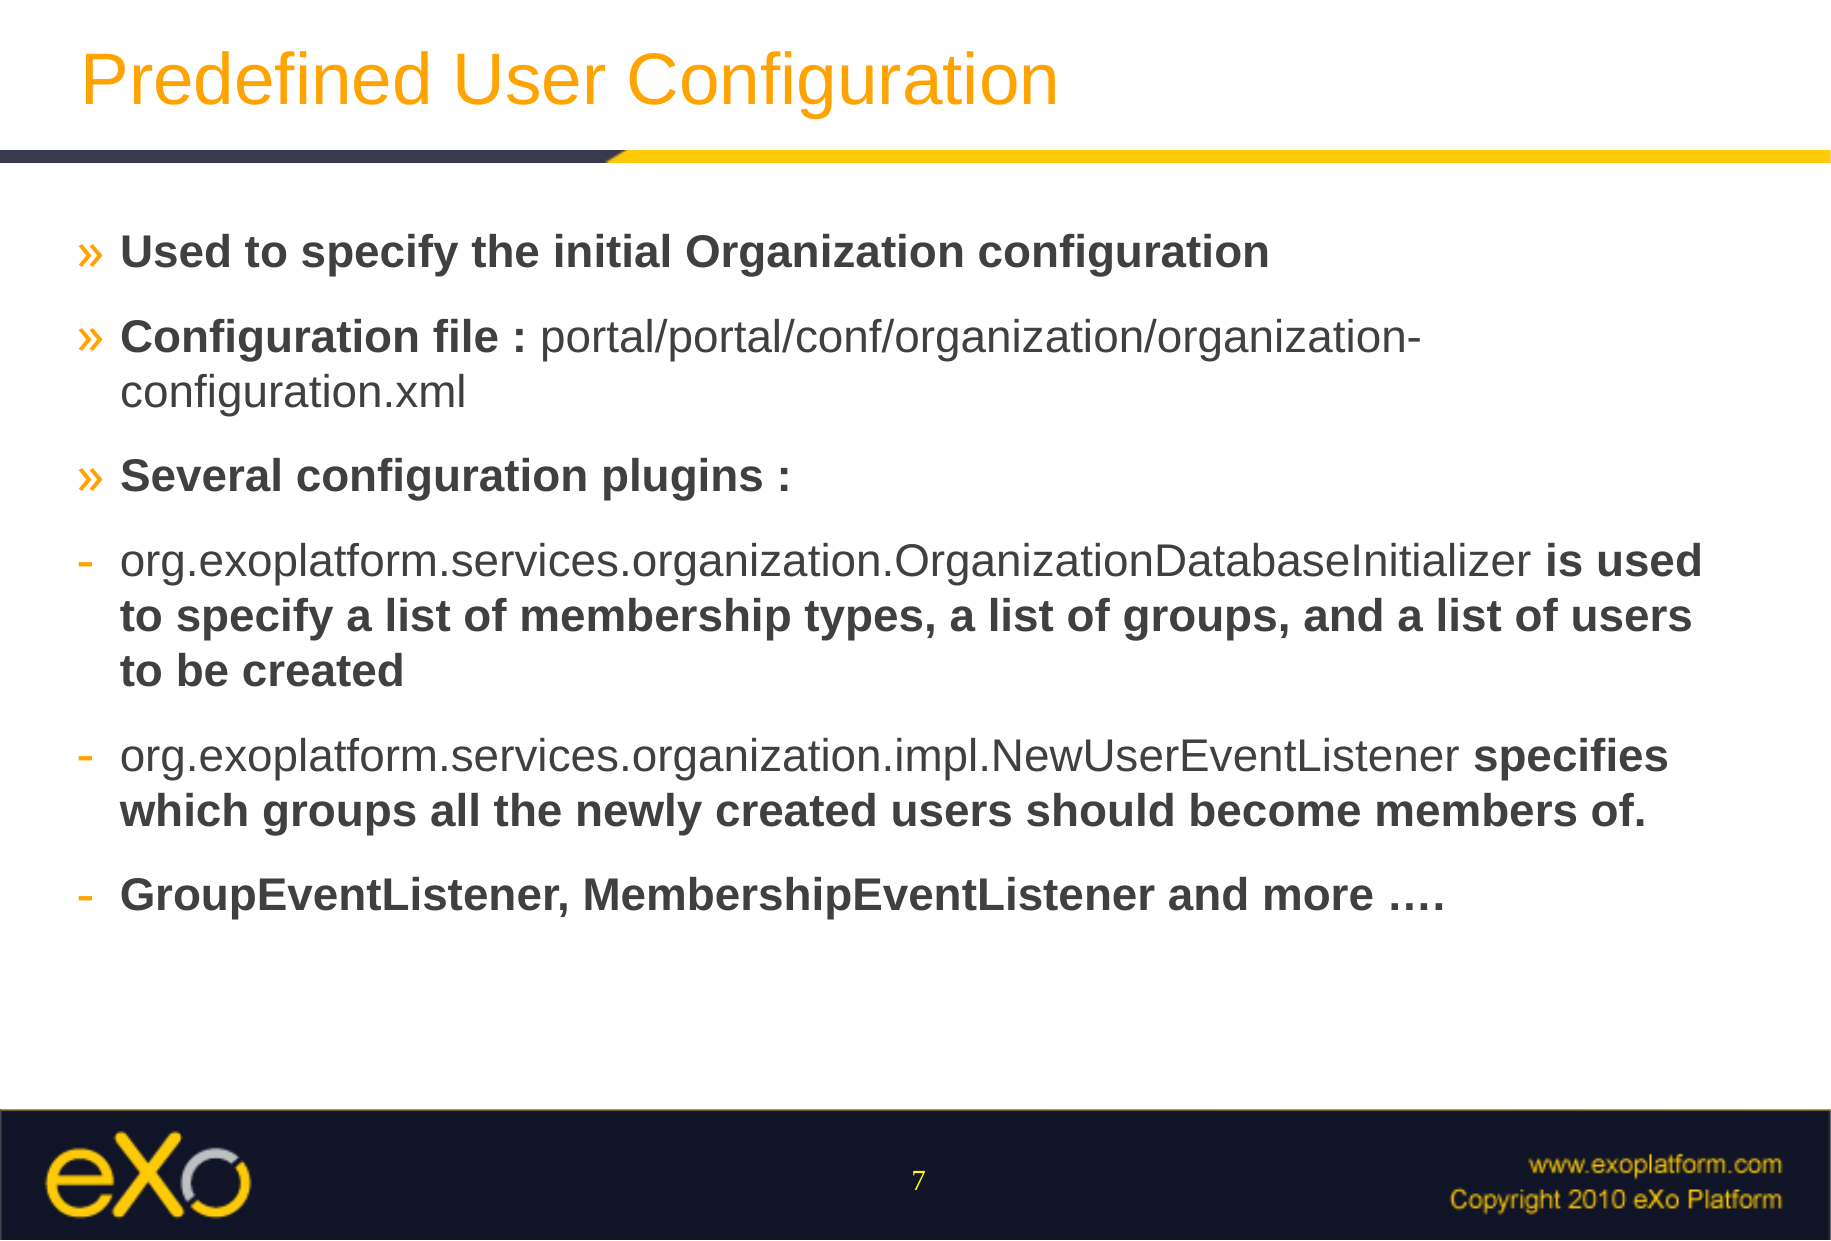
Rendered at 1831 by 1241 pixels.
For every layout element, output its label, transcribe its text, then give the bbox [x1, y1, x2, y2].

picture [0, 1109, 1831, 1240]
picture [0, 150, 1831, 163]
title Predefined User Configuration [80, 41, 1751, 117]
list Used to specify the initial Organization configuration Configuration file : portal/portal/conf/organization/organization-configuration.xml Several configuration plugins : org.exoplatform.services.organization.OrganizationDatabaseInitializer is used to specify a list of membership types, a list of groups, and a list of users to be created org.exoplatform.services.organization.impl.NewUserEventListener specifies which groups all the newly created users should become members of. GroupEventListener, MembershipEventListener and more …. [76, 221, 1754, 1057]
